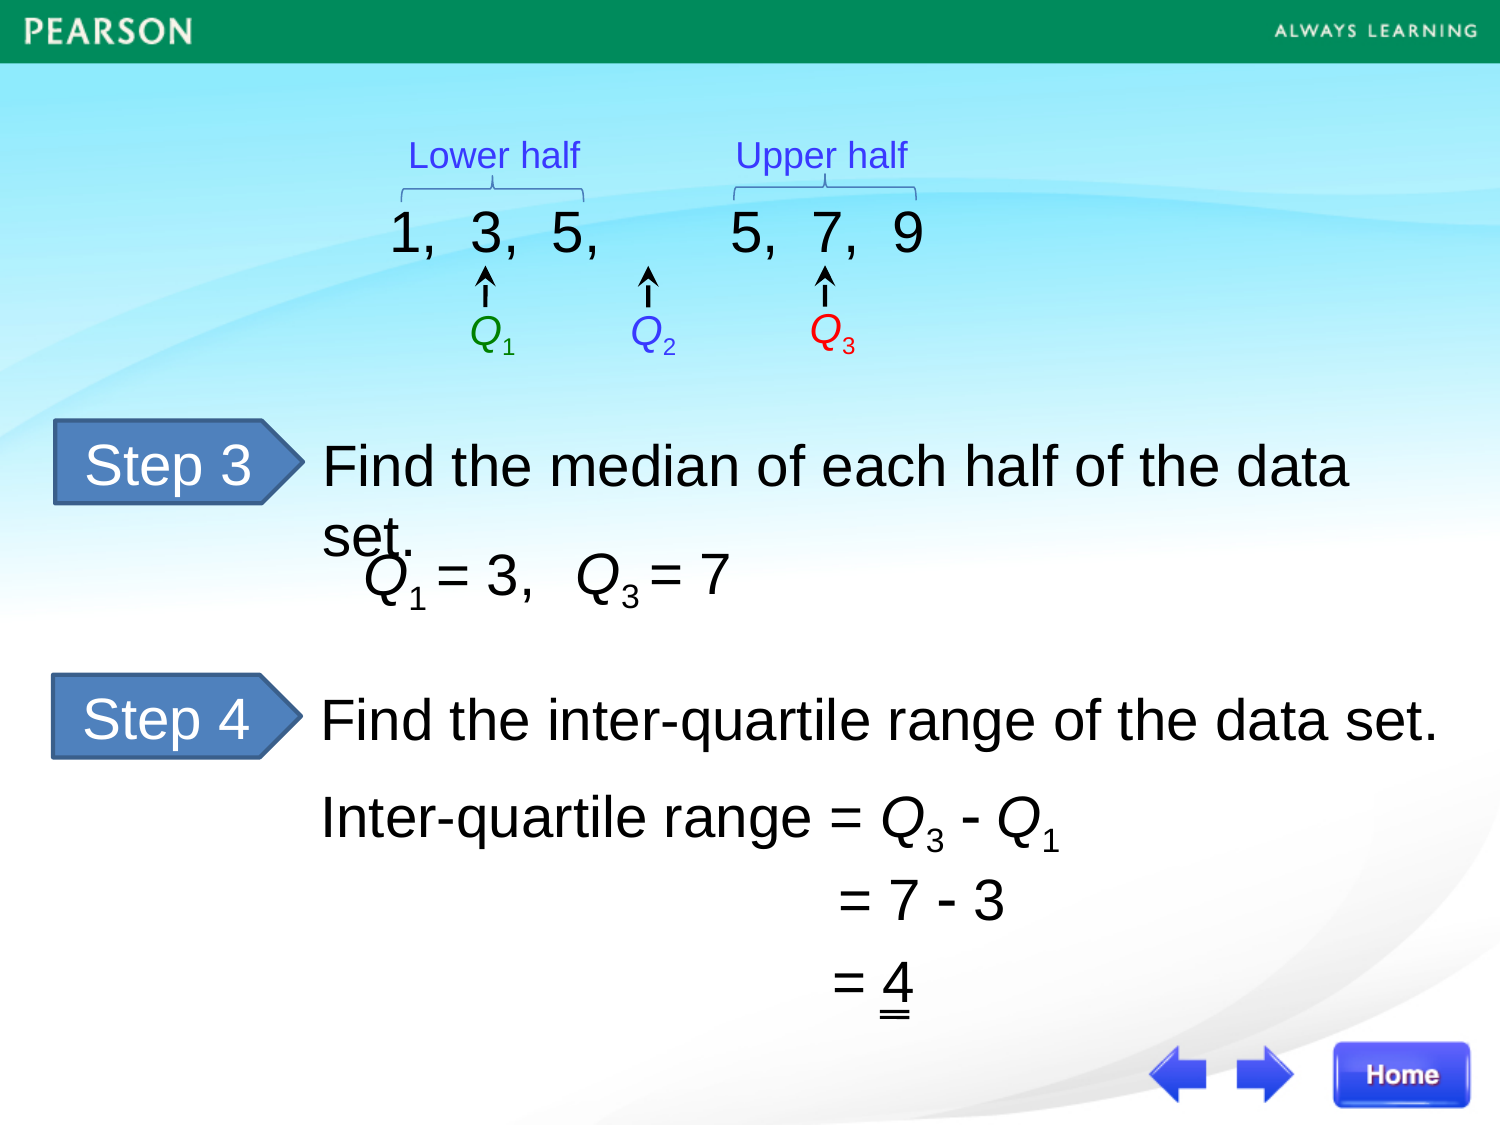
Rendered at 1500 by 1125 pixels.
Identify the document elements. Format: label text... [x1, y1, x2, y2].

text_box Upper half [652, 123, 992, 184]
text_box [879, 1011, 910, 1018]
text_box Inter-quartile range = Q3  Q1 [305, 771, 1310, 867]
picture [0, 0, 1500, 1125]
text_box Step 3 [53, 418, 306, 506]
text_box 1, 3, 5, 5, 7, 9 [358, 187, 941, 264]
text_box = 4 [817, 937, 931, 1022]
text_box Find the median of each half of the data set. [307, 420, 1466, 576]
text_box Step 4 [50, 672, 304, 760]
text_box [400, 174, 585, 203]
text_box Q1 = 3, [348, 529, 802, 625]
text_box Lower half [324, 123, 652, 184]
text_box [825, 265, 1011, 361]
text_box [327, 265, 482, 362]
text_box Q3 = 7 [560, 528, 1015, 623]
text_box Find the inter-quartile range of the data set. [305, 674, 1463, 760]
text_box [483, 265, 824, 362]
text_box = 7  3 [824, 854, 1021, 940]
text_box [733, 173, 917, 201]
